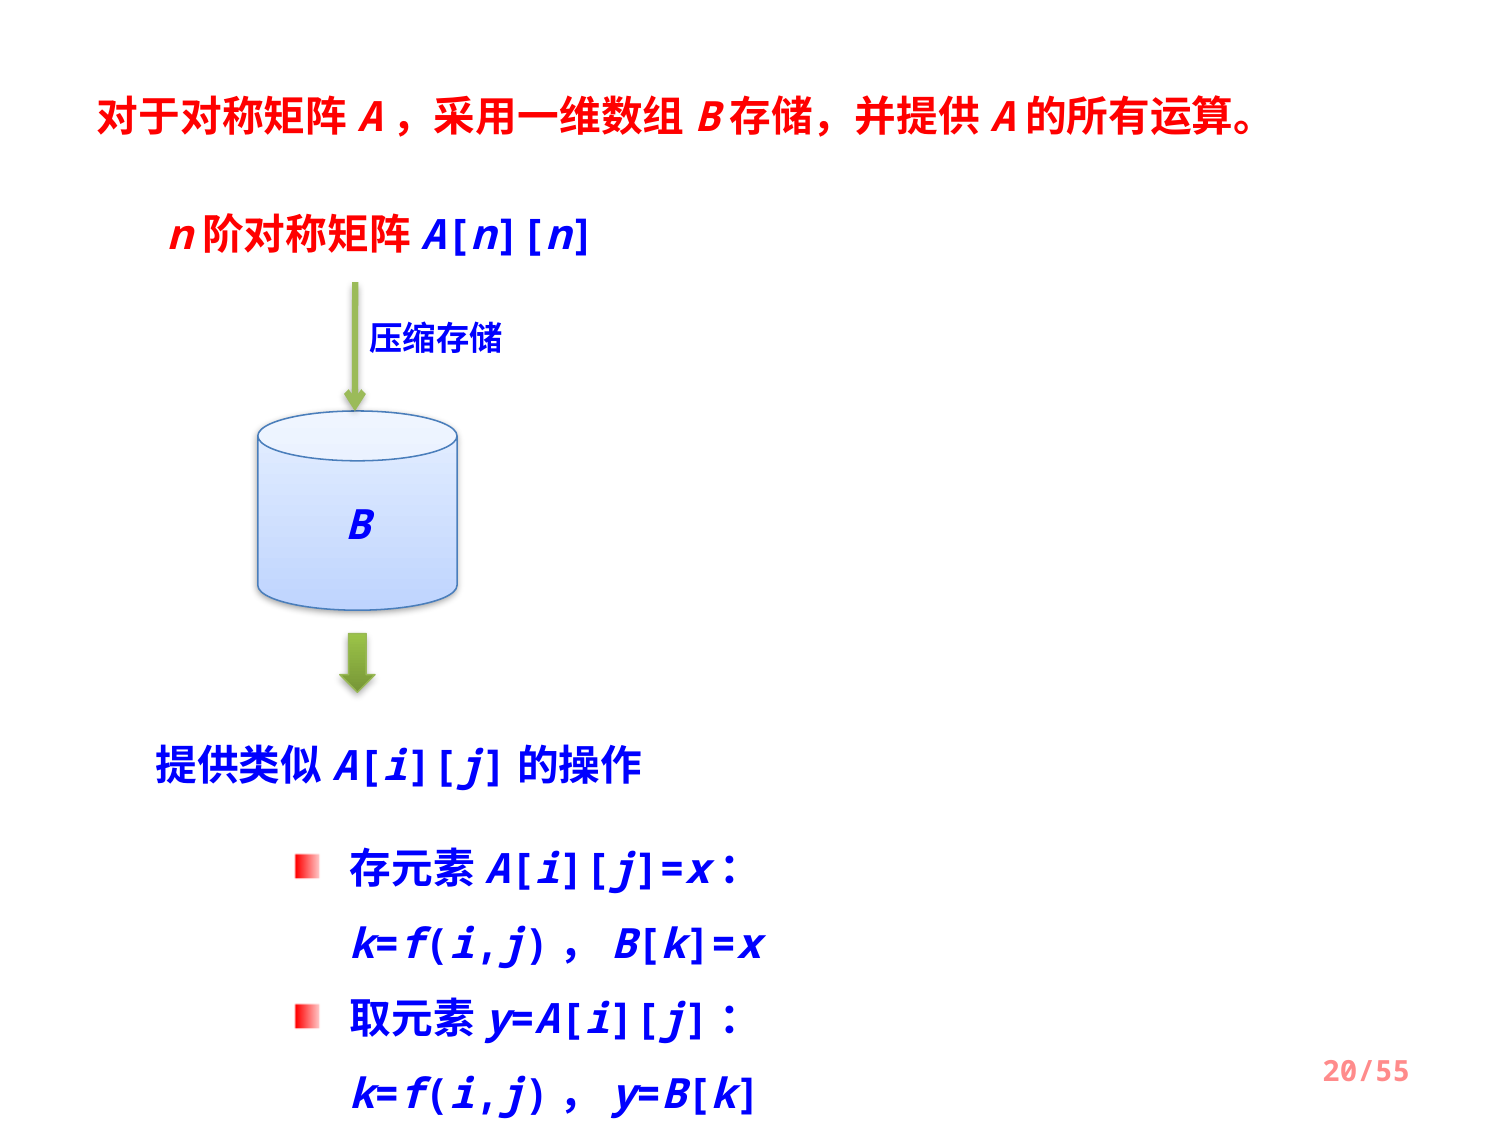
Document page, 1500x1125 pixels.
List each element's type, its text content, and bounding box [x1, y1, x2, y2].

text_box n阶对称矩阵A[n][n] [152, 200, 633, 265]
picture [293, 1002, 323, 1032]
text_box 存元素A[i][j]=x：k=f(i,j)，B[k]=x 取元素y=A[i][j]：k=f(i,j)，y=B[k] [256, 807, 1115, 1125]
text_box 提供类似A[i][j]的操作 [140, 731, 668, 796]
text_box 对于对称矩阵A，采用一维数组B存储，并提供A的所有运算。 [82, 82, 1348, 147]
picture [293, 852, 323, 882]
table_cell 6 [259, 412, 456, 460]
text_box [339, 632, 376, 693]
text_box B [257, 410, 458, 611]
text_box 压缩存储 [355, 310, 590, 365]
slide_number 20/55 [1074, 1042, 1425, 1103]
